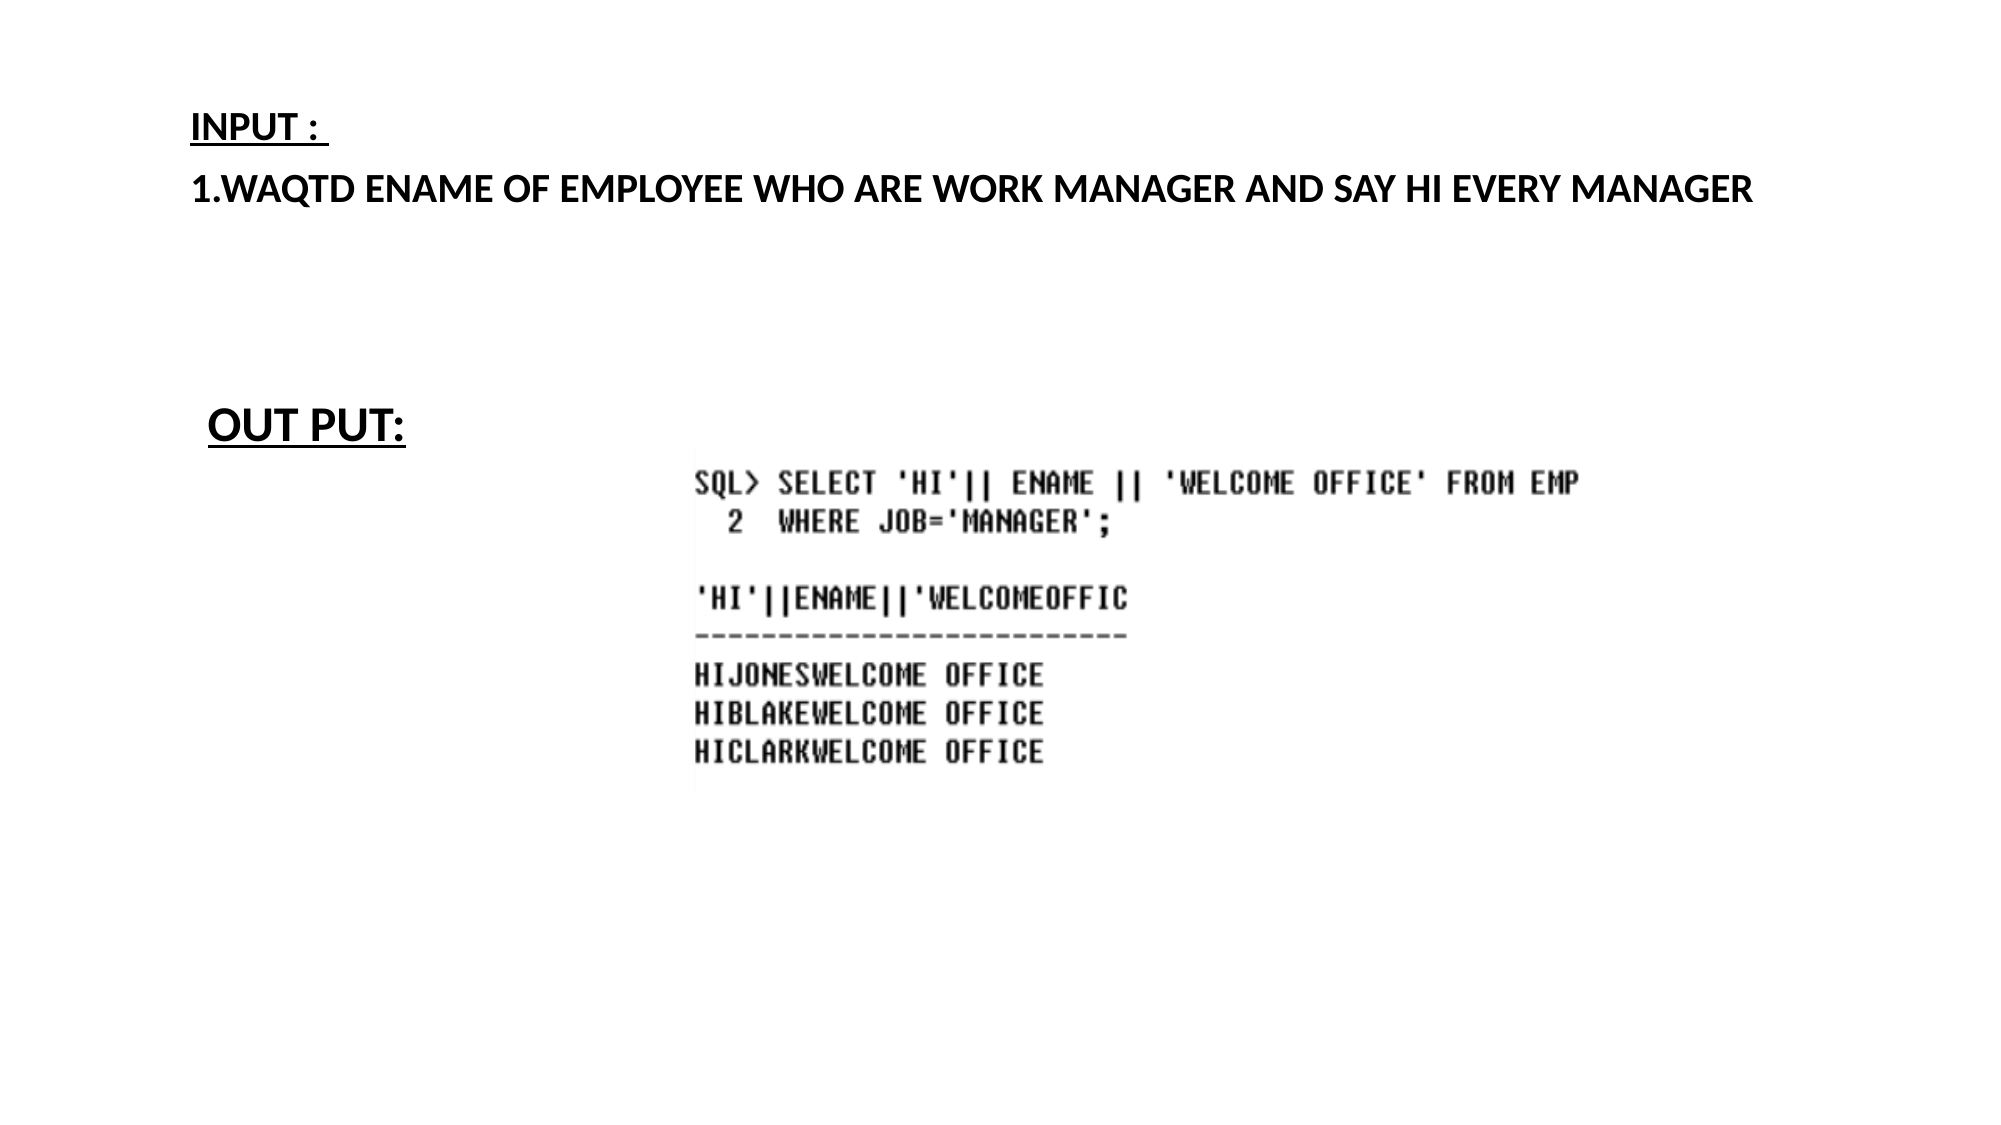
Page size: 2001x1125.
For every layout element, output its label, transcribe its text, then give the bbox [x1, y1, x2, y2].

list OUT PUT: [192, 324, 566, 460]
text_box INPUT : 1.WAQTD ENAME OF EMPLOYEE WHO ARE WORK MANAGER AND SAY HI EVERY MANAGER [175, 83, 1777, 219]
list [694, 448, 1592, 792]
